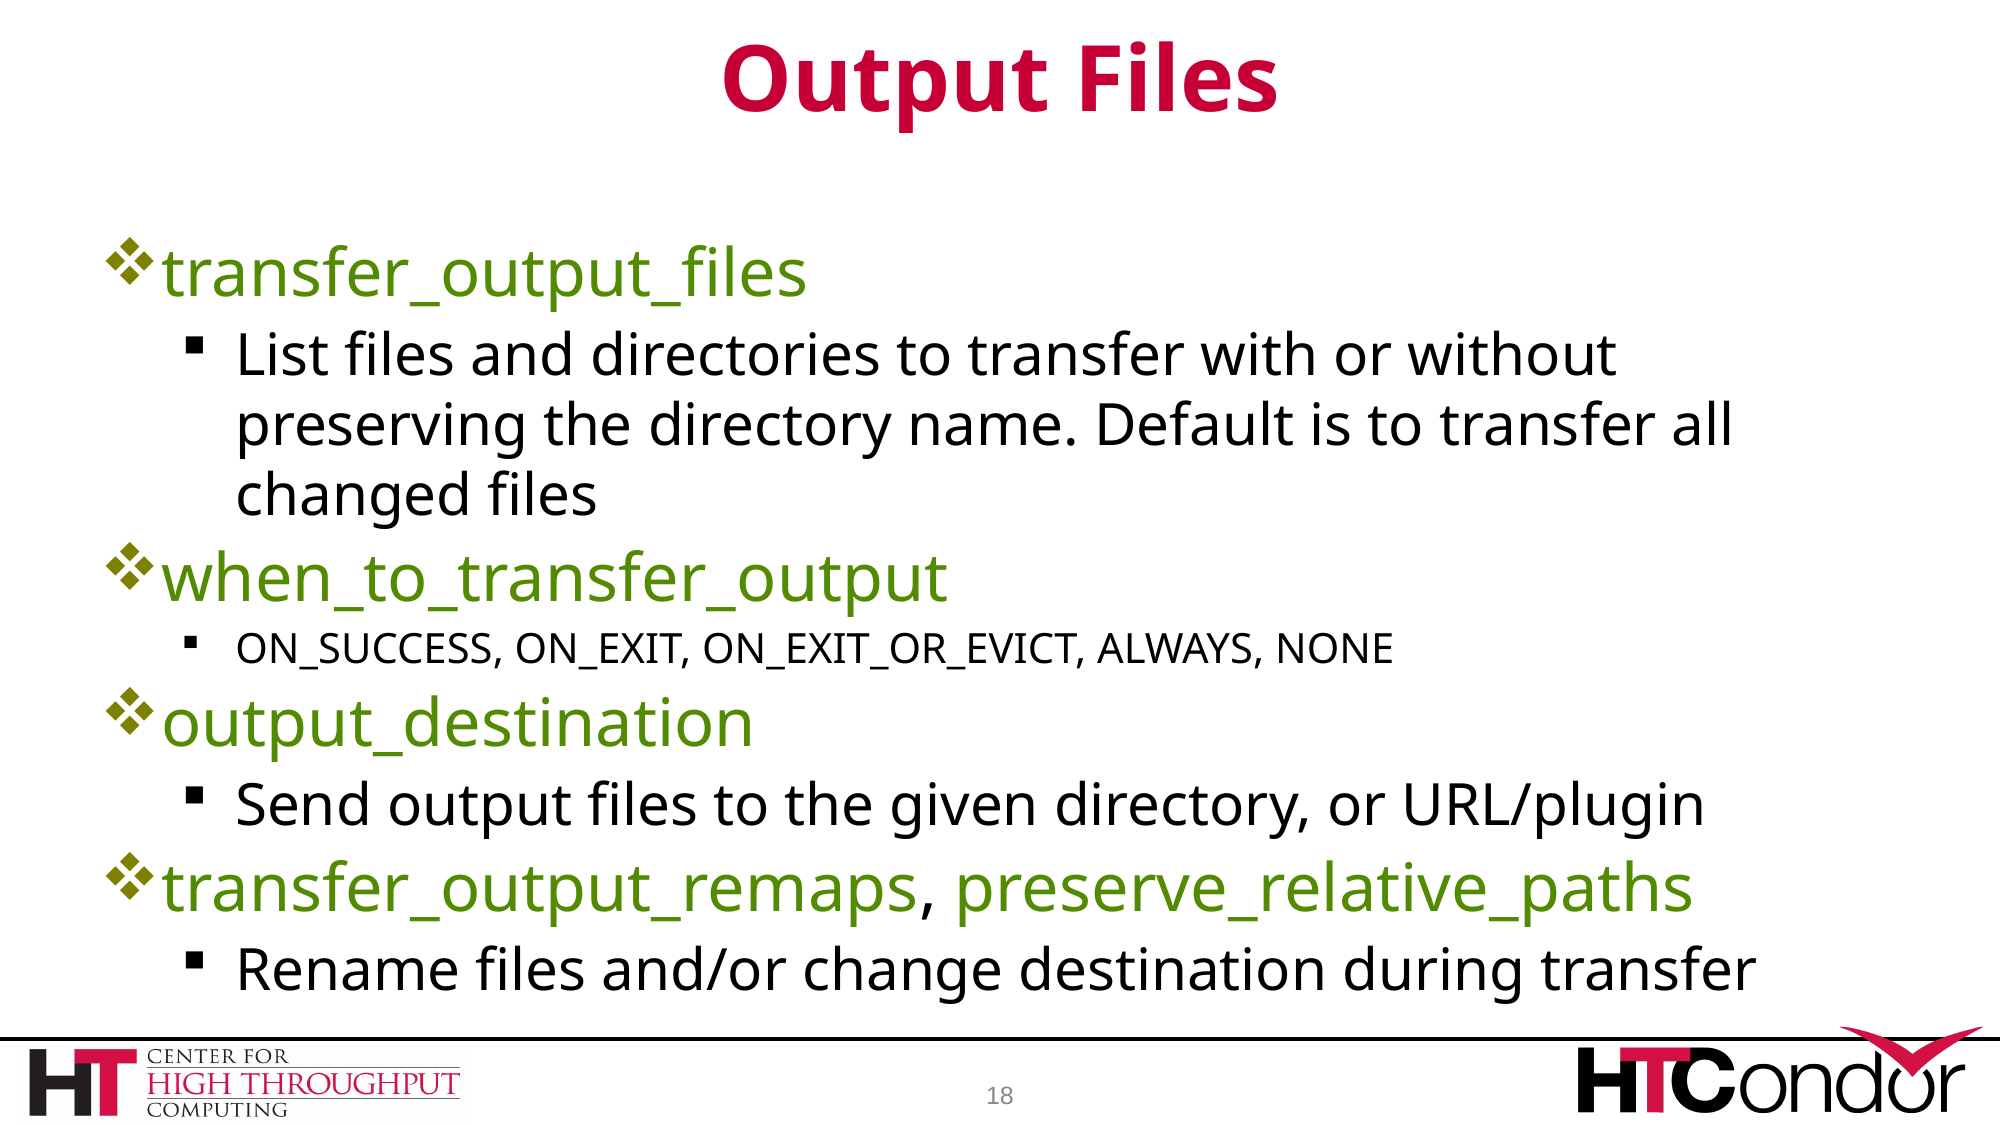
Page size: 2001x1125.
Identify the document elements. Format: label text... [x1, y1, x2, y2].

list transfer_output_files List files and directories to transfer with or without preserving the directory name. Default is to transfer all changed files when_to_transfer_output ON_SUCCESS, ON_EXIT, ON_EXIT_OR_EVICT, ALWAYS, NONE output_destination Send output files to the given directory, or URL/plugin transfer_output_remaps, preserve_relative_paths Rename files and/or change destination during transfer [70, 222, 1908, 916]
picture [20, 1041, 469, 1125]
picture [1573, 1025, 1988, 1119]
title Output Files [0, 0, 2000, 150]
slide_number 18 [766, 1065, 1234, 1125]
